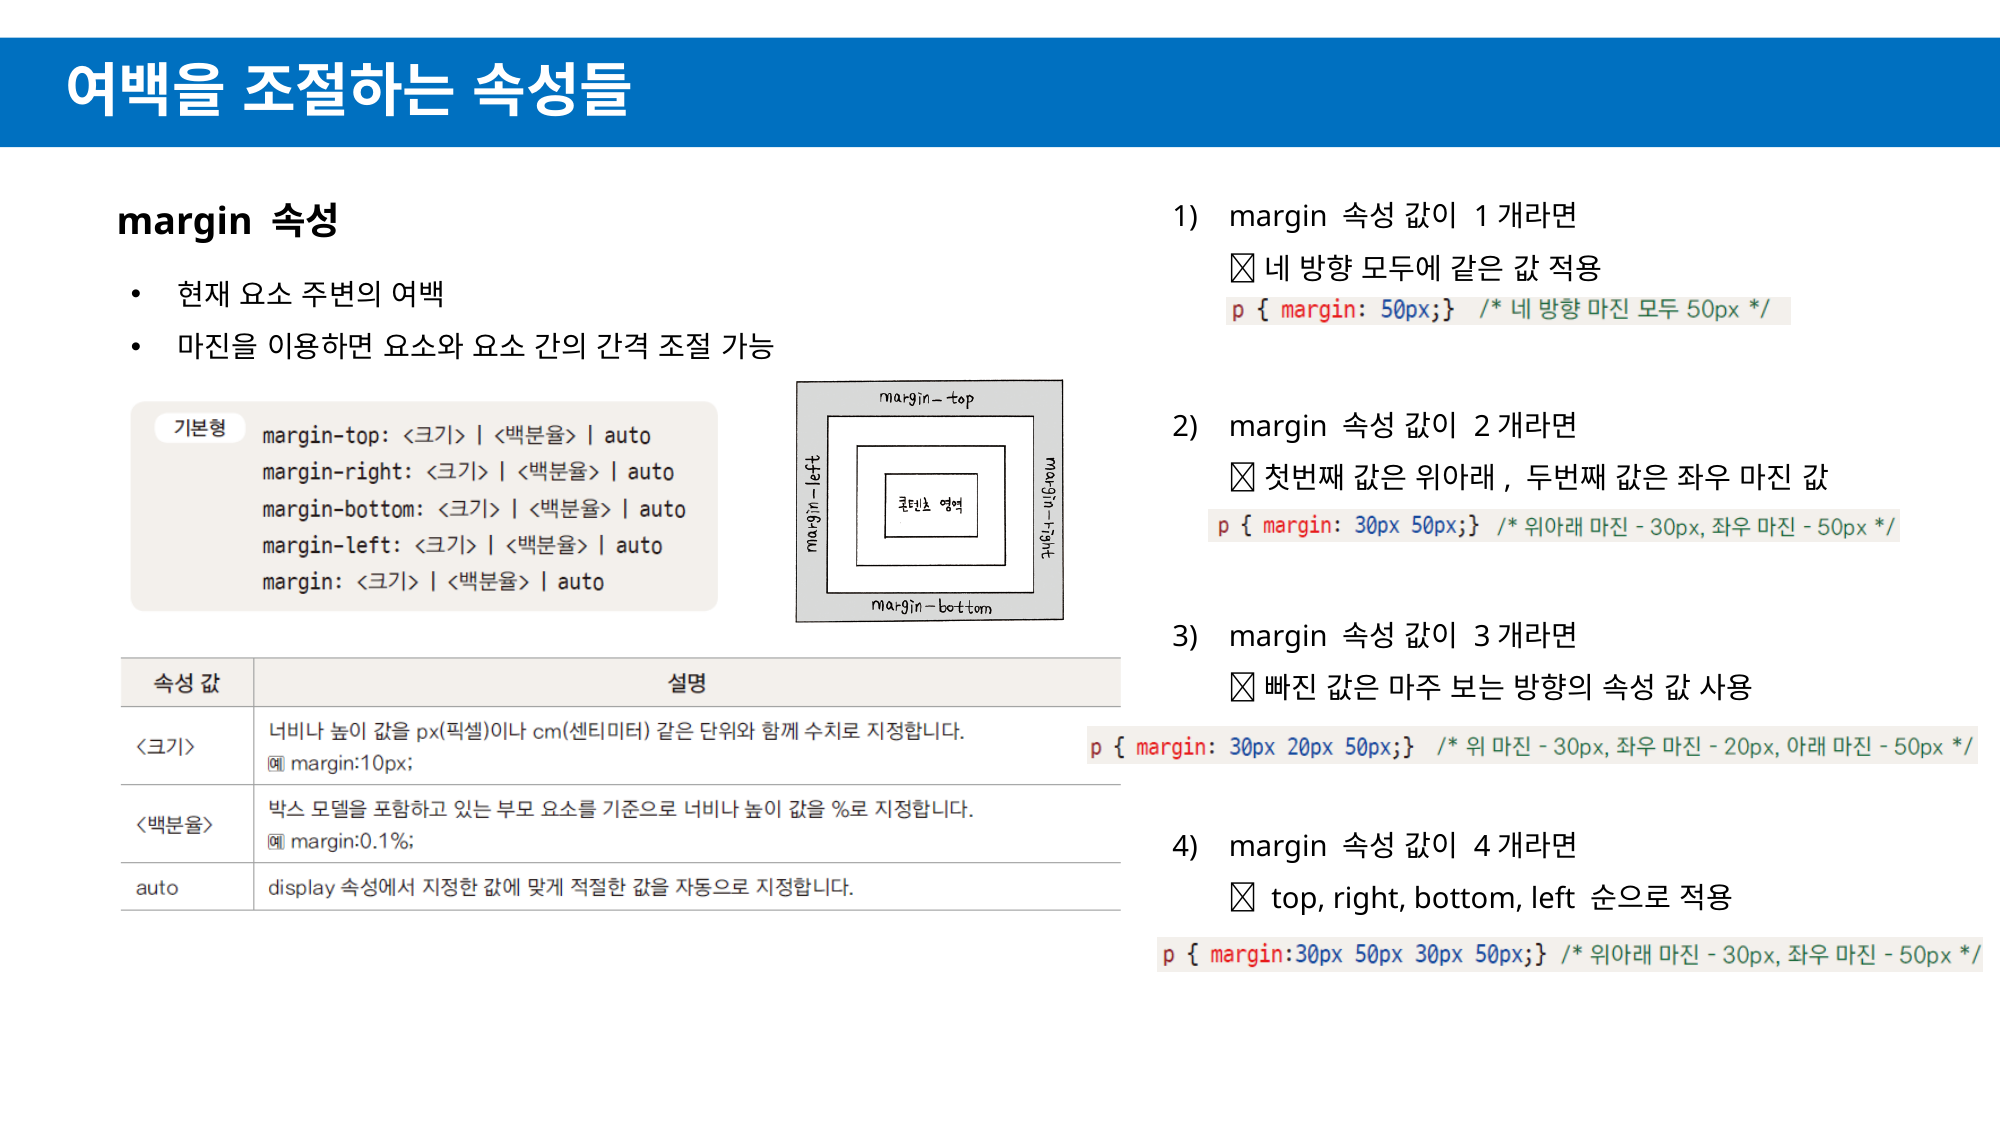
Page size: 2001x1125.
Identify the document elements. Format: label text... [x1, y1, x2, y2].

picture [1208, 509, 1900, 542]
picture [1226, 297, 1791, 325]
title 여백을 조절하는 속성들 [50, 37, 1542, 148]
text_box margin 속성 [101, 189, 748, 250]
picture [104, 644, 1978, 930]
text_box 현재 요소 주변의 여백 마진을 이용하면 요소와 요소 간의 간격 조절 가능 [115, 251, 946, 371]
picture [116, 391, 727, 628]
picture [1157, 937, 1983, 972]
picture [792, 378, 1074, 630]
text_box margin 속성 값이 1개라면  네 방향 모두에 같은 값 적용 margin 속성 값이 2개라면  첫번째 값은 위아래, 두번째 값은 좌우 마진 값 margin 속성 값이 3개라면  빠진 값은 마주 보는 방향의 속성 값 사용 margin 속성 값이 4개라면  top, right, bottom, left 순으로 적용 [1157, 172, 1988, 922]
